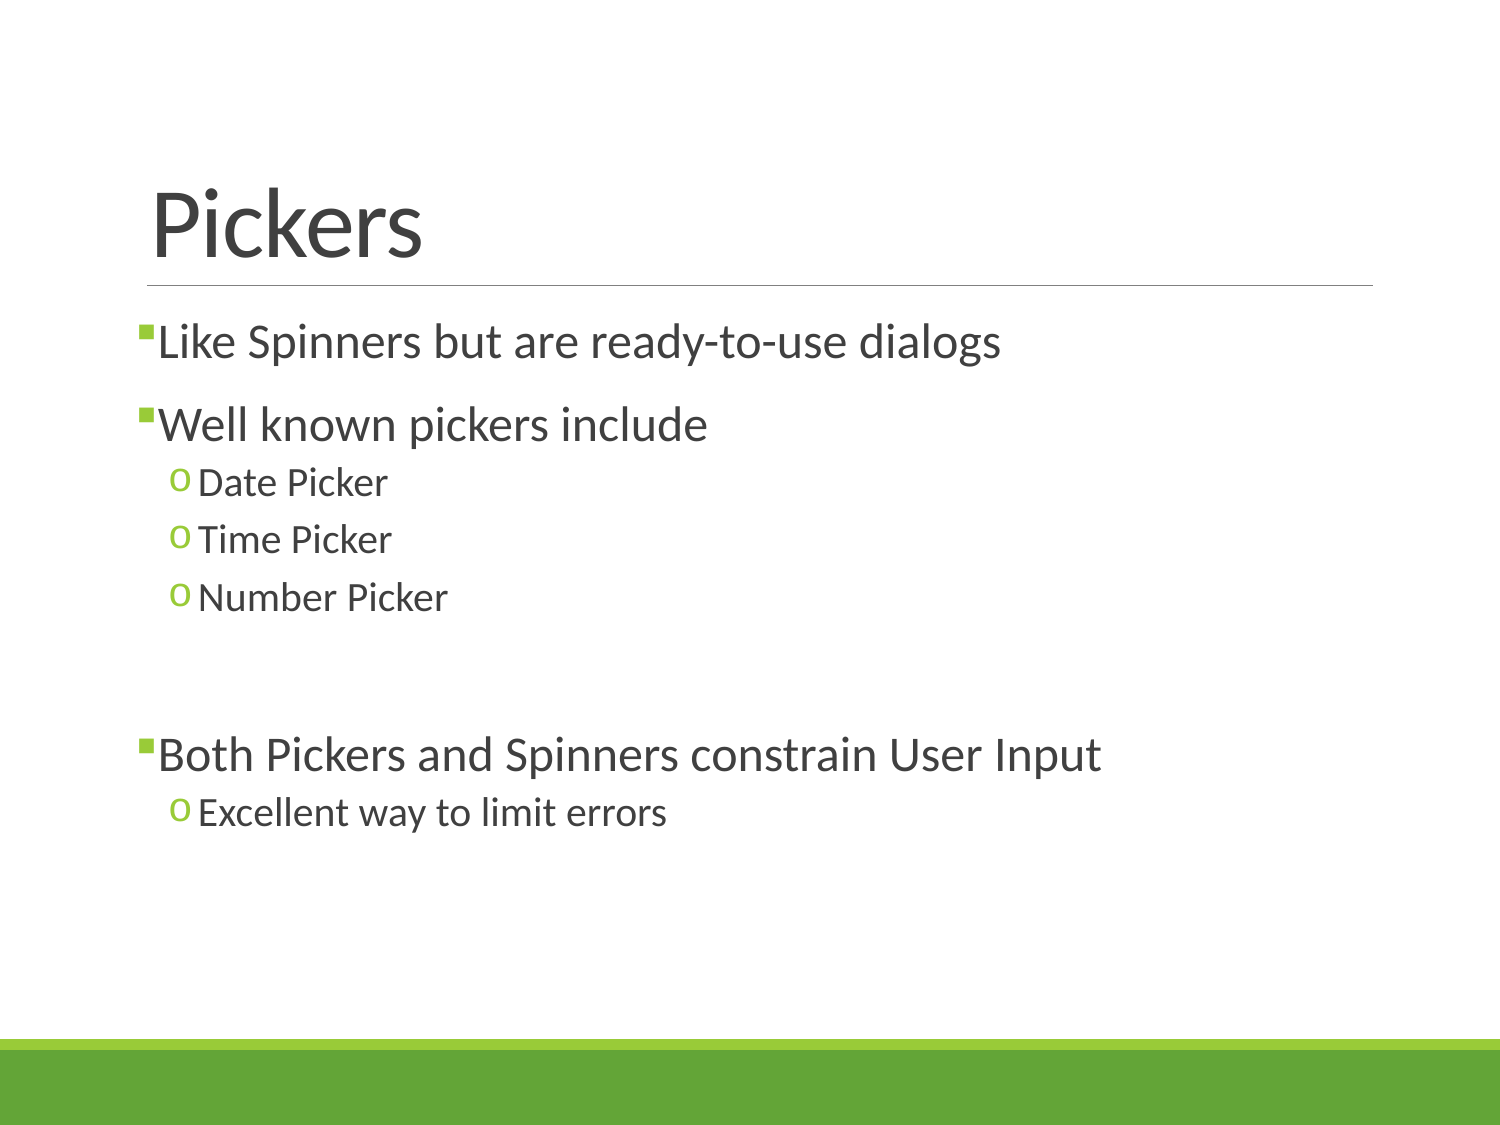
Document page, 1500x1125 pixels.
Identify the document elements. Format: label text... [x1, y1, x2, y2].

list Like Spinners but are ready-to-use dialogs Well known pickers include Date Picker Time Picker Number Picker Both Pickers and Spinners constrain User Input Excellent way to limit errors [135, 307, 1402, 867]
title Pickers [135, 47, 1373, 285]
